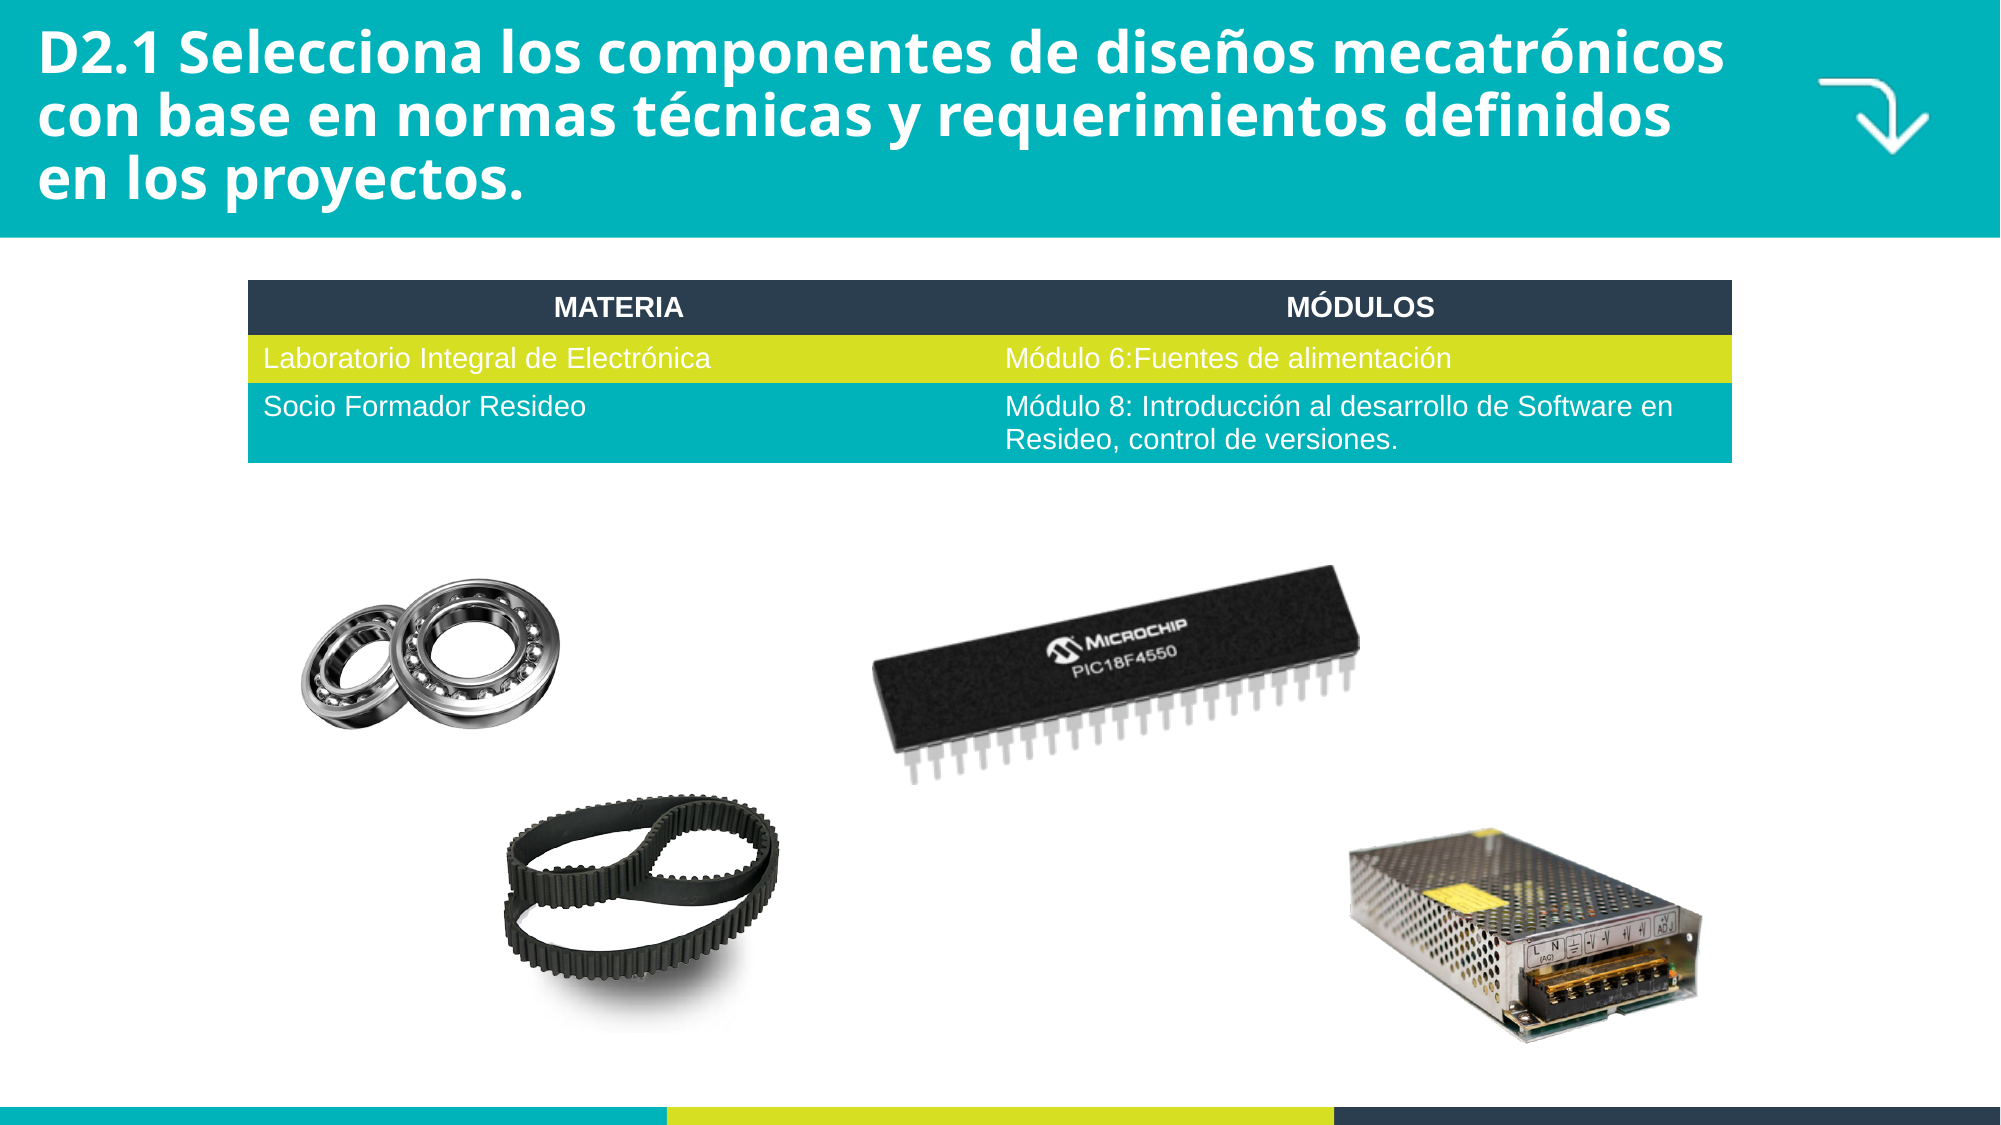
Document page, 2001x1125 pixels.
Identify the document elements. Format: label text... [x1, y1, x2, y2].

picture [871, 565, 1705, 1119]
table_cell Socio Formador Resideo [248, 383, 990, 463]
table_header MATERIA [248, 280, 990, 335]
table_cell Módulo 8: Introducción al desarrollo de Software en Resideo, control de versiones. [990, 383, 1732, 463]
table_cell Módulo 6:Fuentes de alimentación [990, 335, 1732, 383]
picture [494, 788, 787, 1083]
title D2.1 Selecciona los componentes de diseños mecatrónicos con base en normas técnicas y requerimientos definidos en los proyectos. [22, 53, 1748, 183]
picture [298, 569, 564, 743]
picture [1810, 28, 1961, 192]
table_cell Laboratorio Integral de Electrónica [248, 335, 990, 383]
table_header MÓDULOS [990, 280, 1732, 335]
